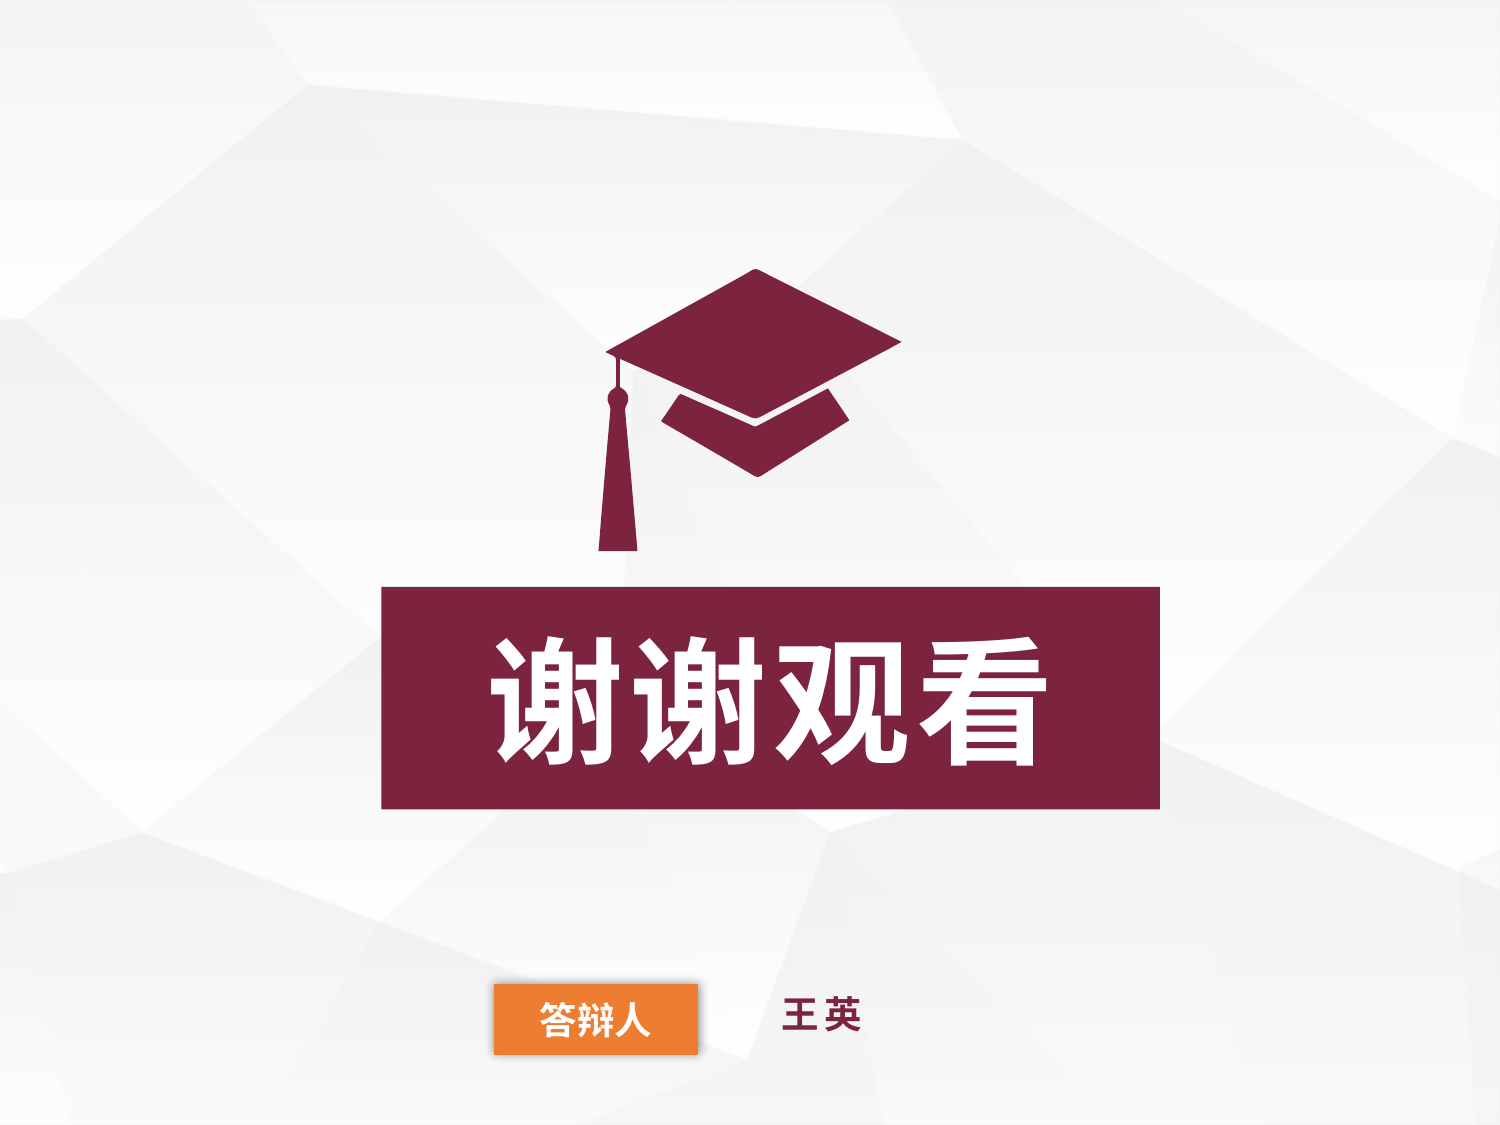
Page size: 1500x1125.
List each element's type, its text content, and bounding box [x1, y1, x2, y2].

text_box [598, 268, 902, 552]
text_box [493, 984, 946, 1055]
picture [0, 0, 1500, 1125]
text_box 谢谢观看 [380, 586, 1161, 810]
